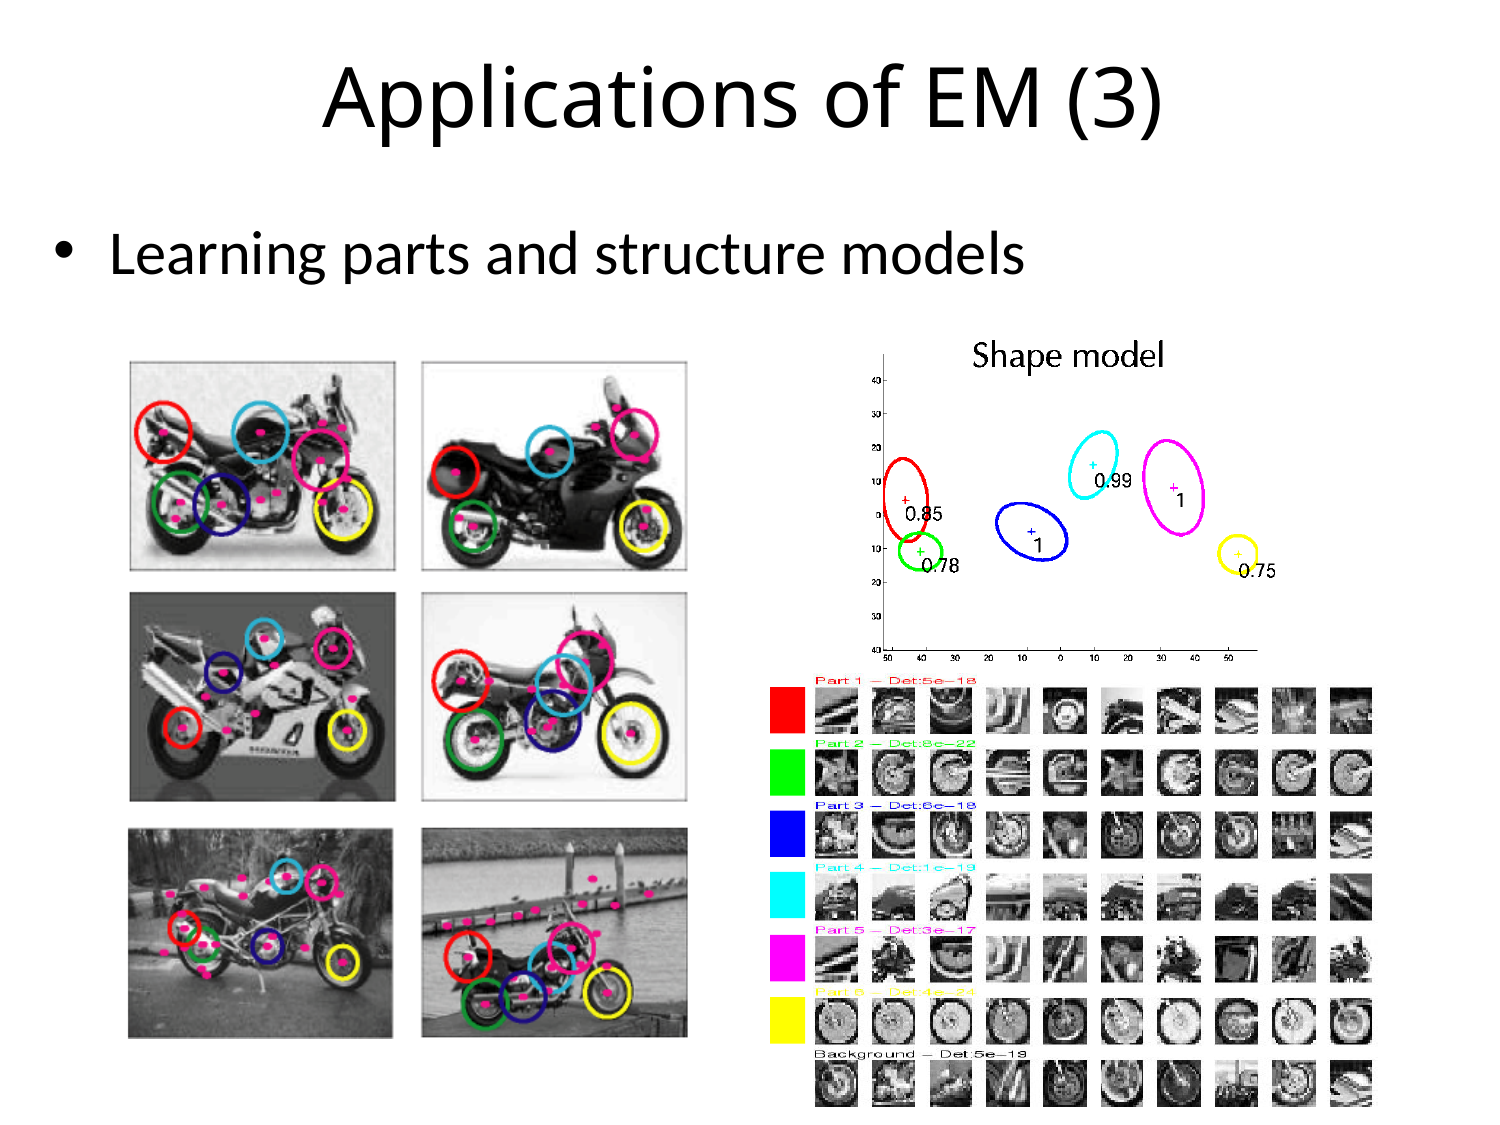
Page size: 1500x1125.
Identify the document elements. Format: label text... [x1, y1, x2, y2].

title Applications of EM (3) [68, 0, 1419, 188]
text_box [769, 672, 1378, 1107]
picture [127, 355, 694, 1039]
picture [865, 331, 1277, 663]
list Learning parts and structure models [38, 204, 1474, 947]
